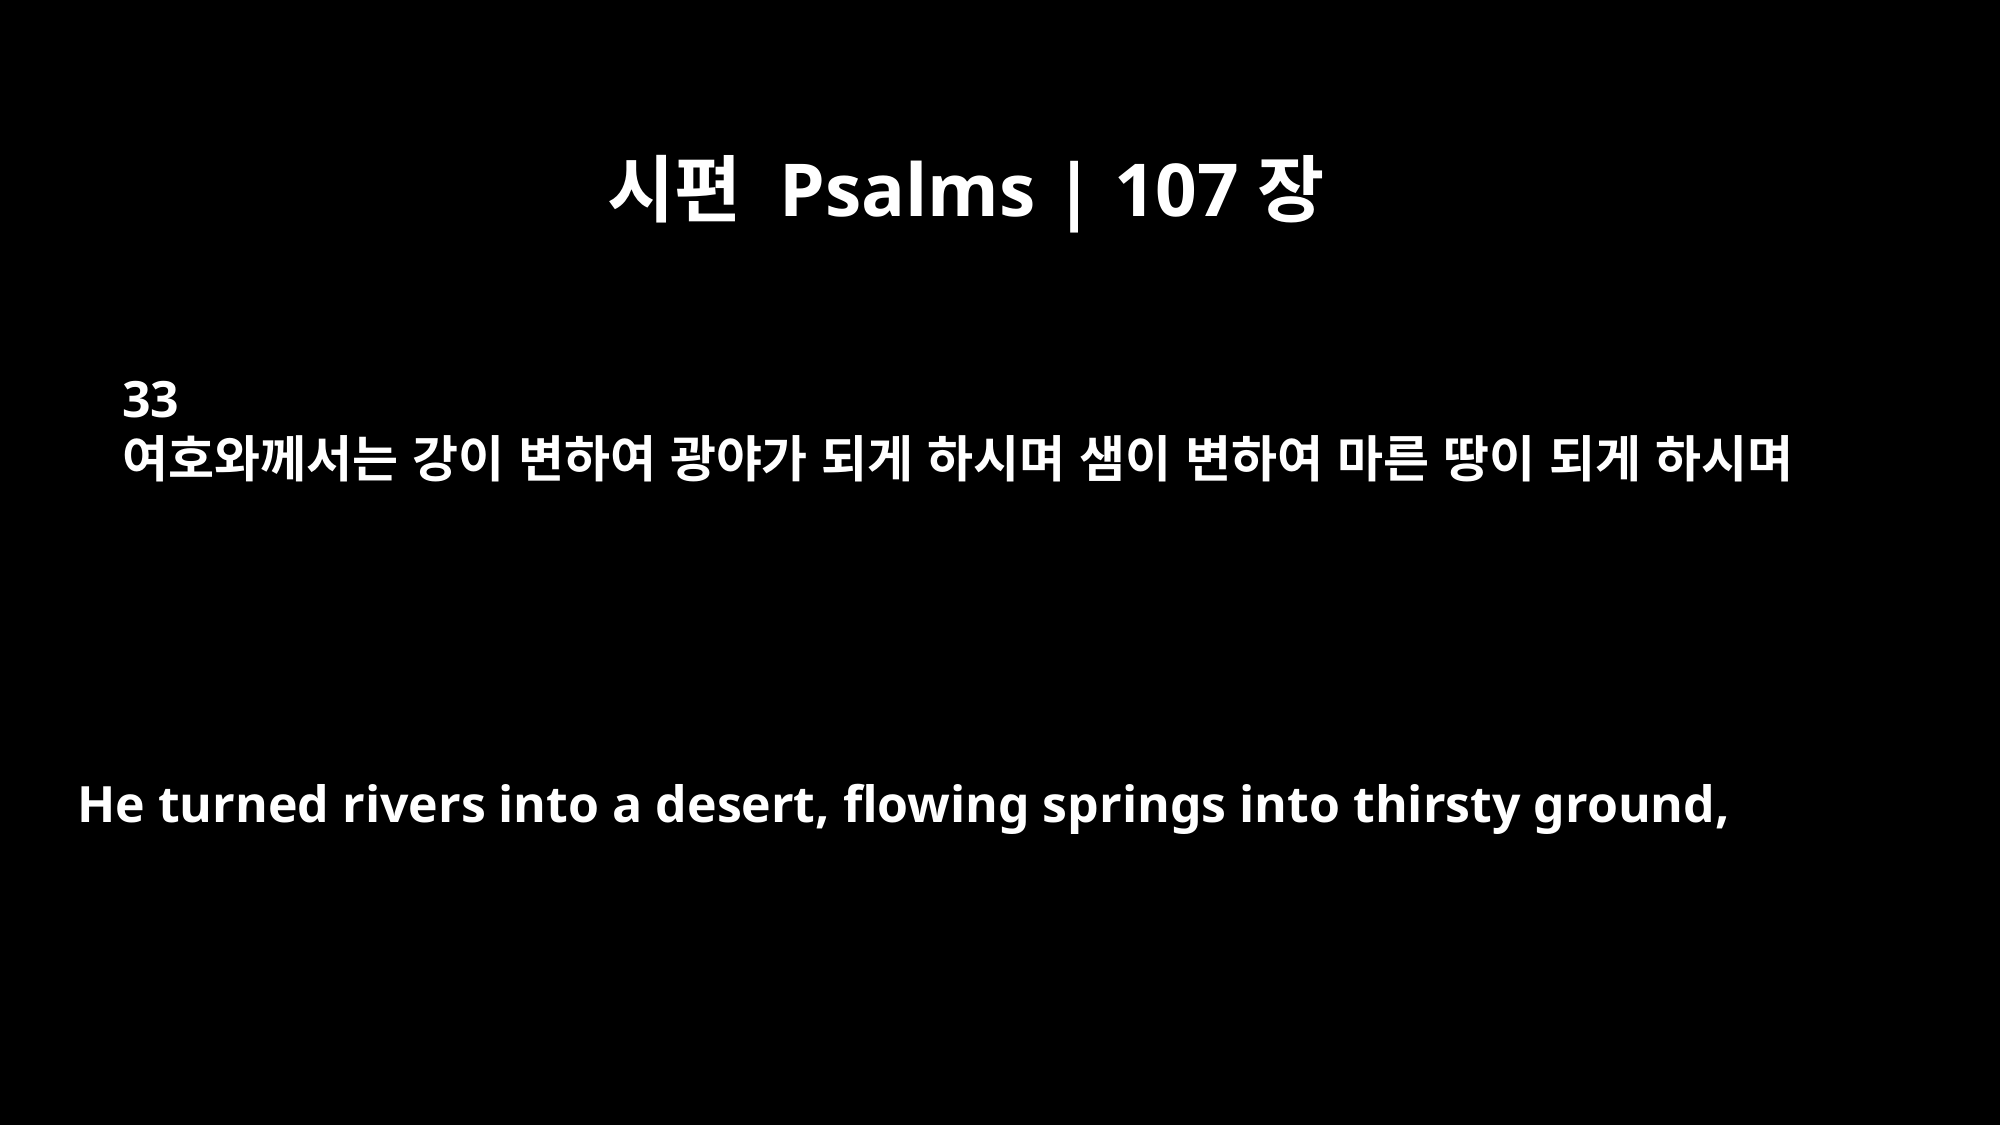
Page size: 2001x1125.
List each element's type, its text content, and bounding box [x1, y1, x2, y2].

text_box 33 여호와께서는 강이 변하여 광야가 되게 하시며 샘이 변하여 마른 땅이 되게 하시며 [107, 359, 1810, 495]
text_box 시편 Psalms | 107장 [592, 136, 1340, 239]
text_box He turned rivers into a desert, flowing springs into thirsty ground, [62, 764, 1745, 840]
